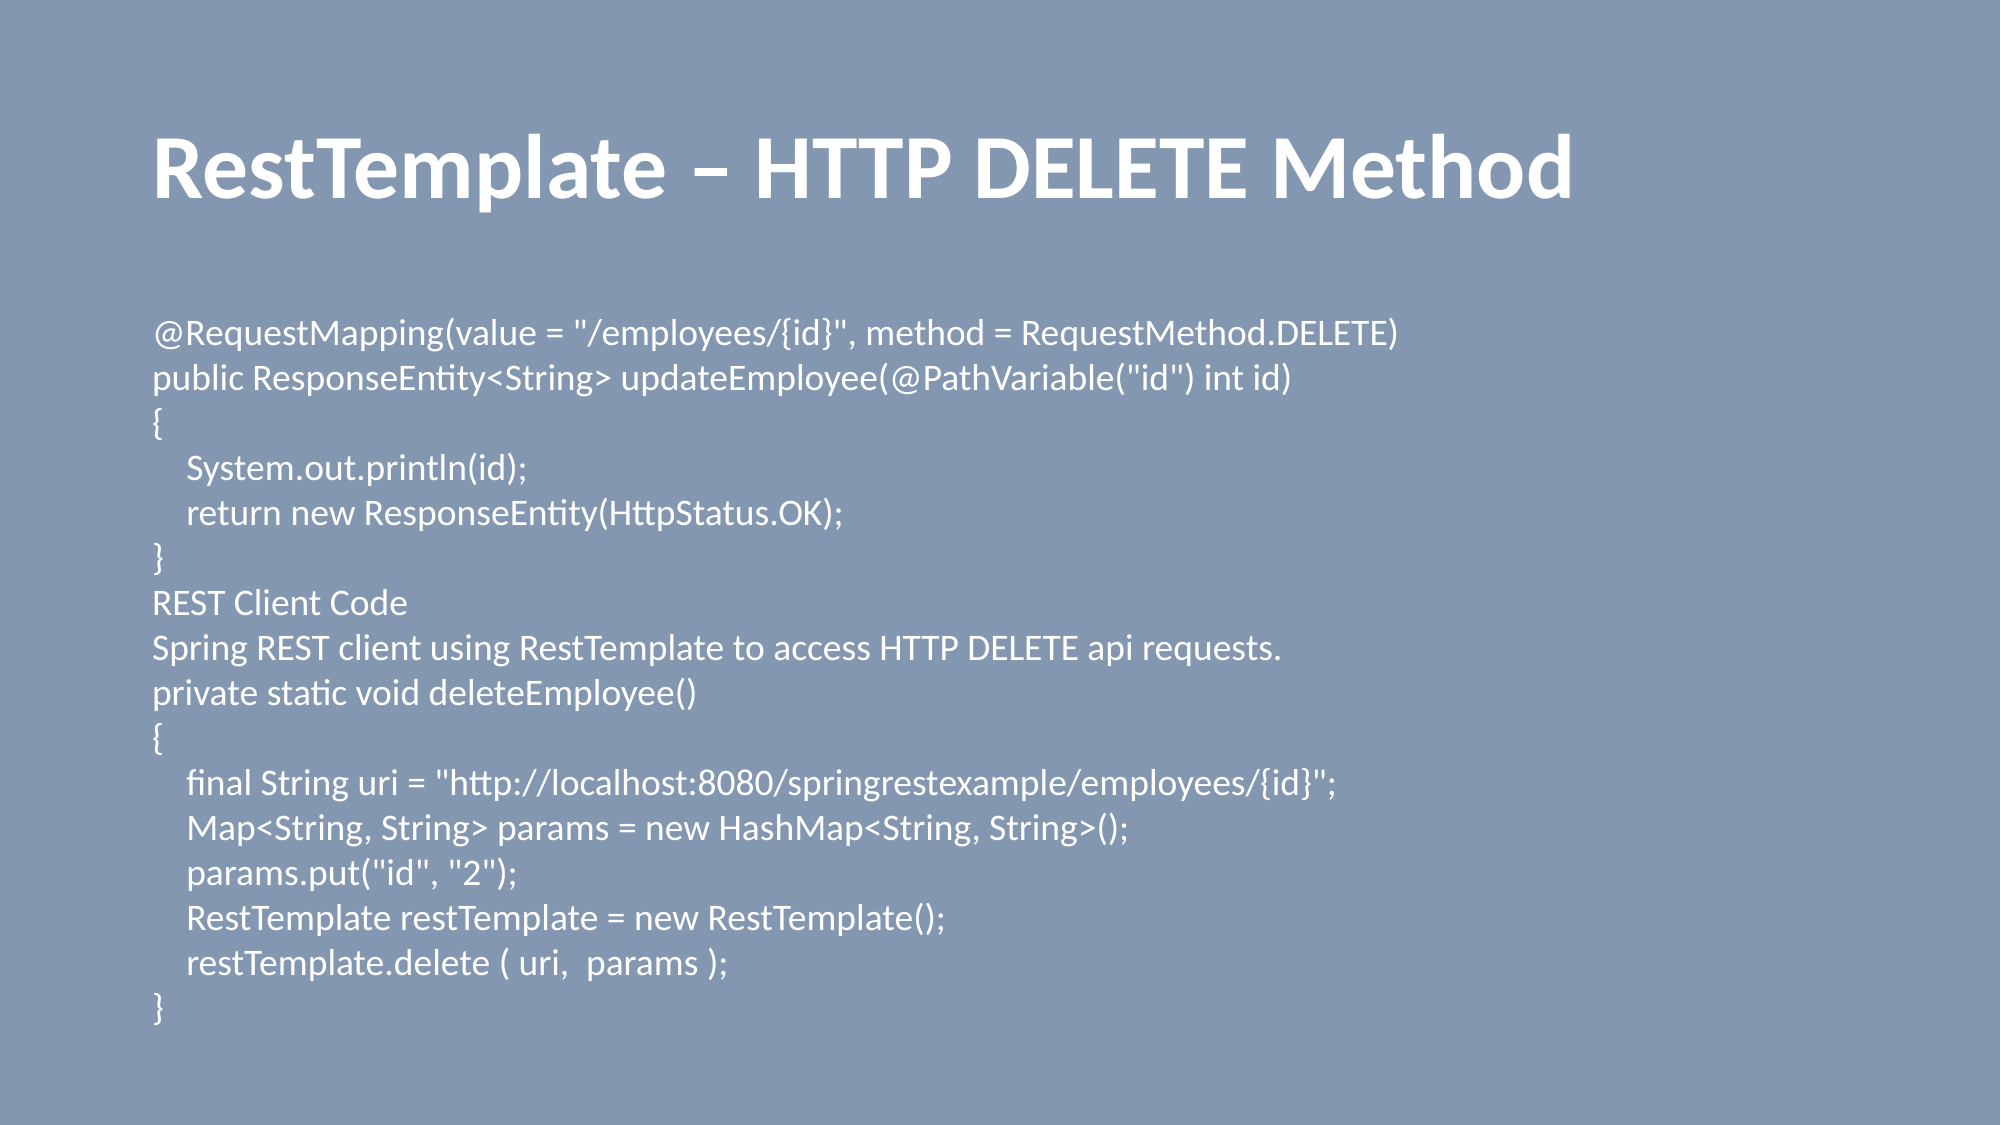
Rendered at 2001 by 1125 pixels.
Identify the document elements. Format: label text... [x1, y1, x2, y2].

title RestTemplate – HTTP DELETE Method [137, 59, 1959, 278]
text_box @RequestMapping(value = "/employees/{id}", method = RequestMethod.DELETE) public ResponseEntity<String> updateEmployee(@PathVariable("id") int id) { System.out.println(id); return new ResponseEntity(HttpStatus.OK); } REST Client Code Spring REST client using RestTemplate to access HTTP DELETE api requests. private static void deleteEmployee() { final String uri = "http://localhost:8080/springrestexample/employees/{id}"; Map<String, String> params = new HashMap<String, String>(); params.put("id", "2"); RestTemplate restTemplate = new RestTemplate(); restTemplate.delete ( uri, params ); } [137, 300, 1863, 1036]
